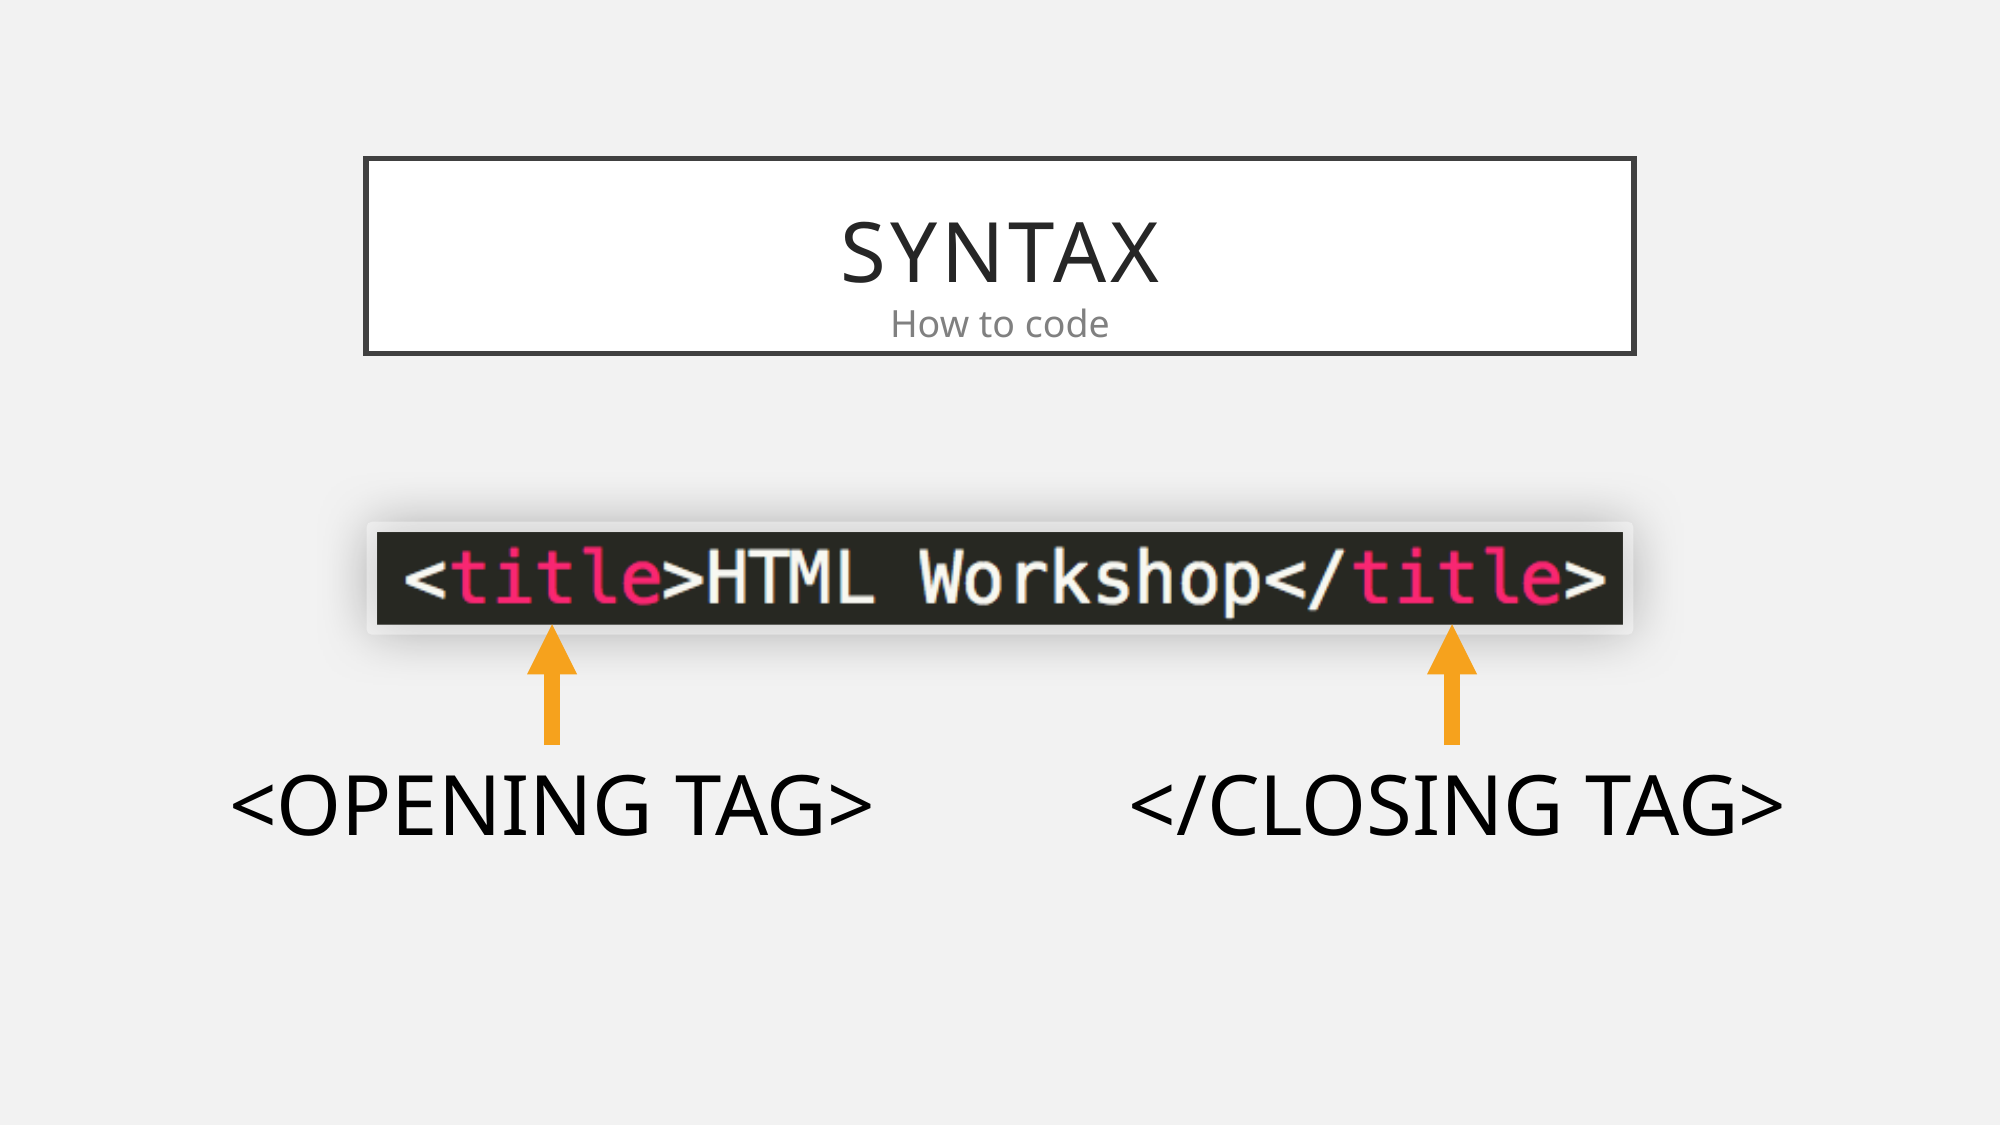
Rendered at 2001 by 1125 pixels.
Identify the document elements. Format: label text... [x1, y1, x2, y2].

text_box </CLOSING TAG> [1114, 745, 1802, 860]
text_box <OPENING TAG> [214, 745, 890, 860]
title syntax [363, 156, 1637, 356]
text_box How to code [875, 292, 1125, 353]
picture [376, 532, 1623, 625]
